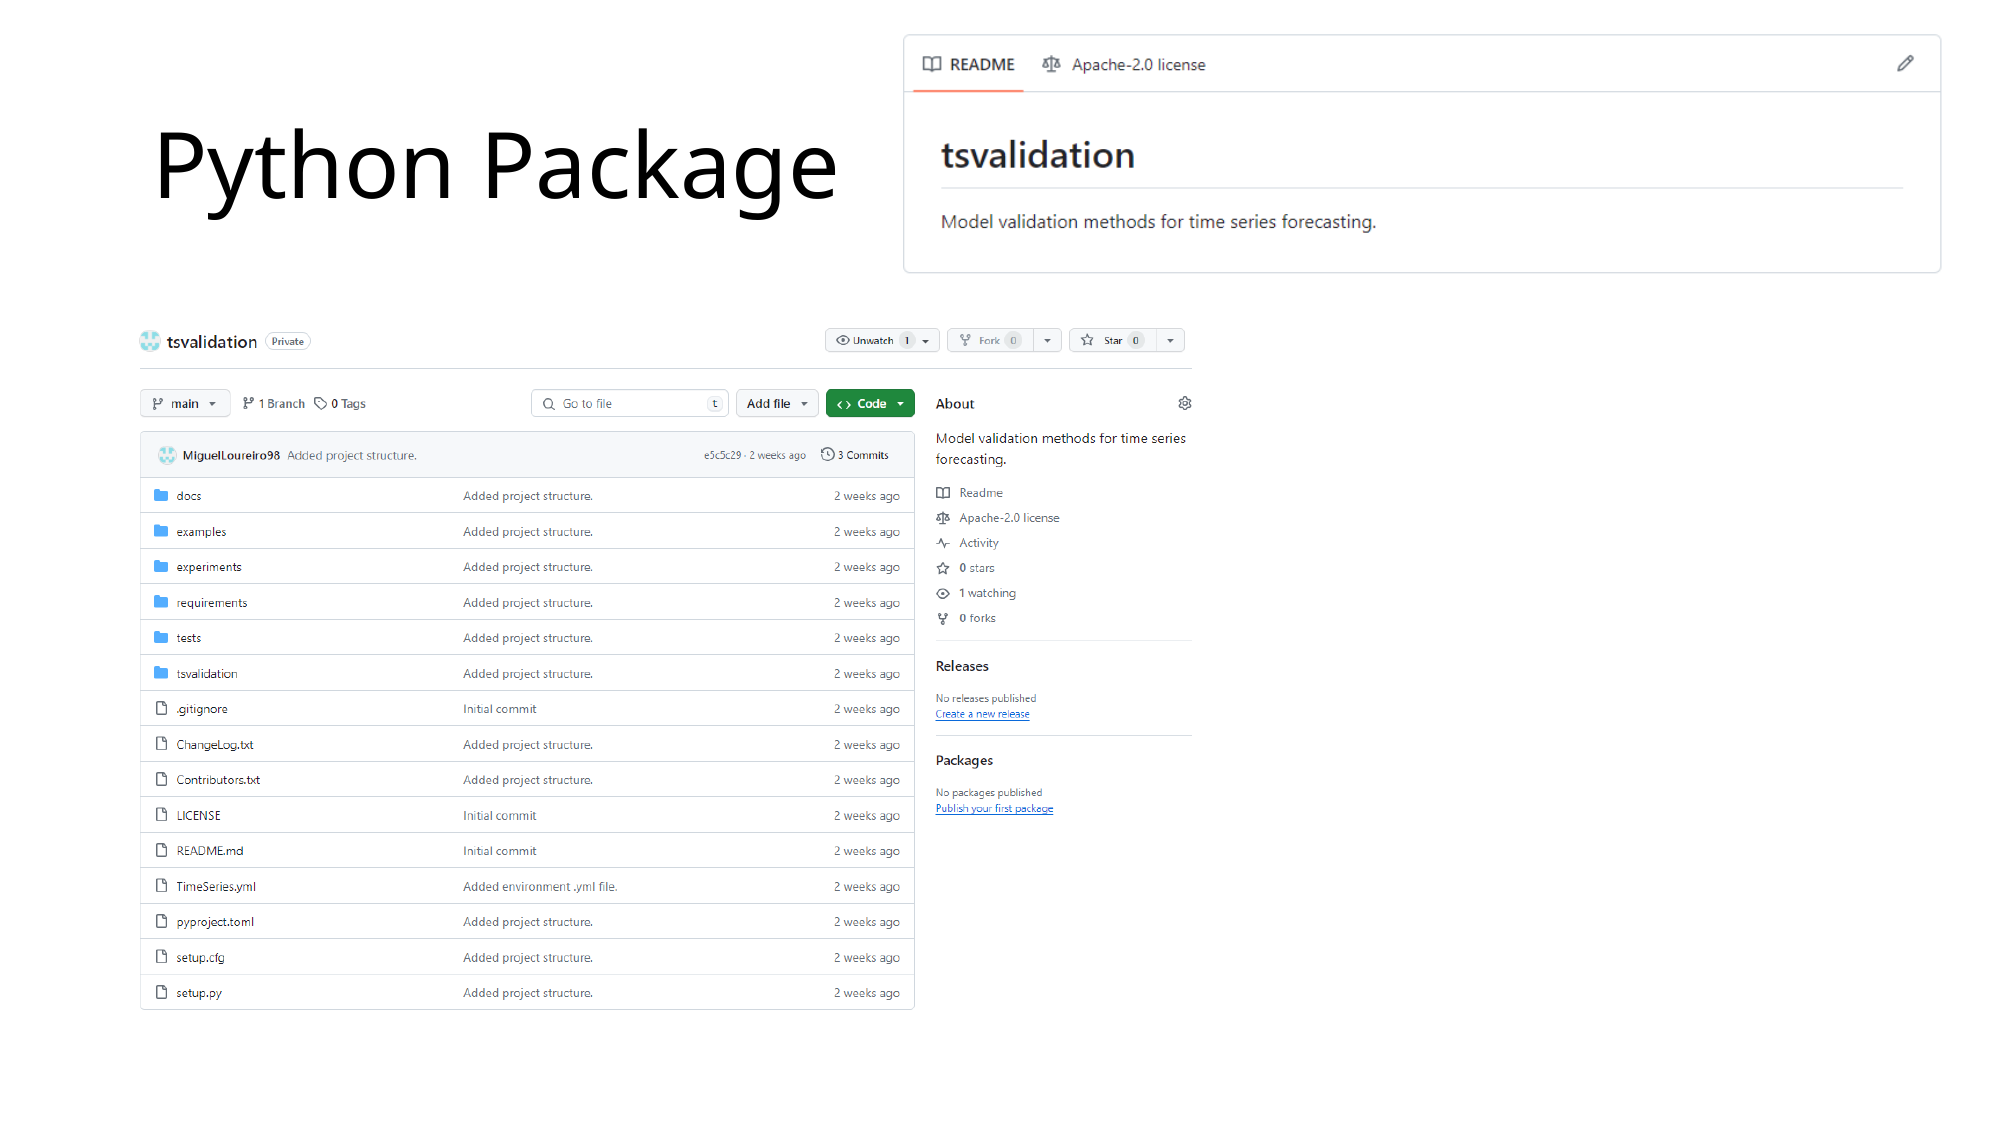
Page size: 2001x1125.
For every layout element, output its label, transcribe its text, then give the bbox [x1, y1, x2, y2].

title Python Package [137, 59, 902, 278]
picture [902, 32, 1945, 278]
picture [108, 318, 1234, 1020]
